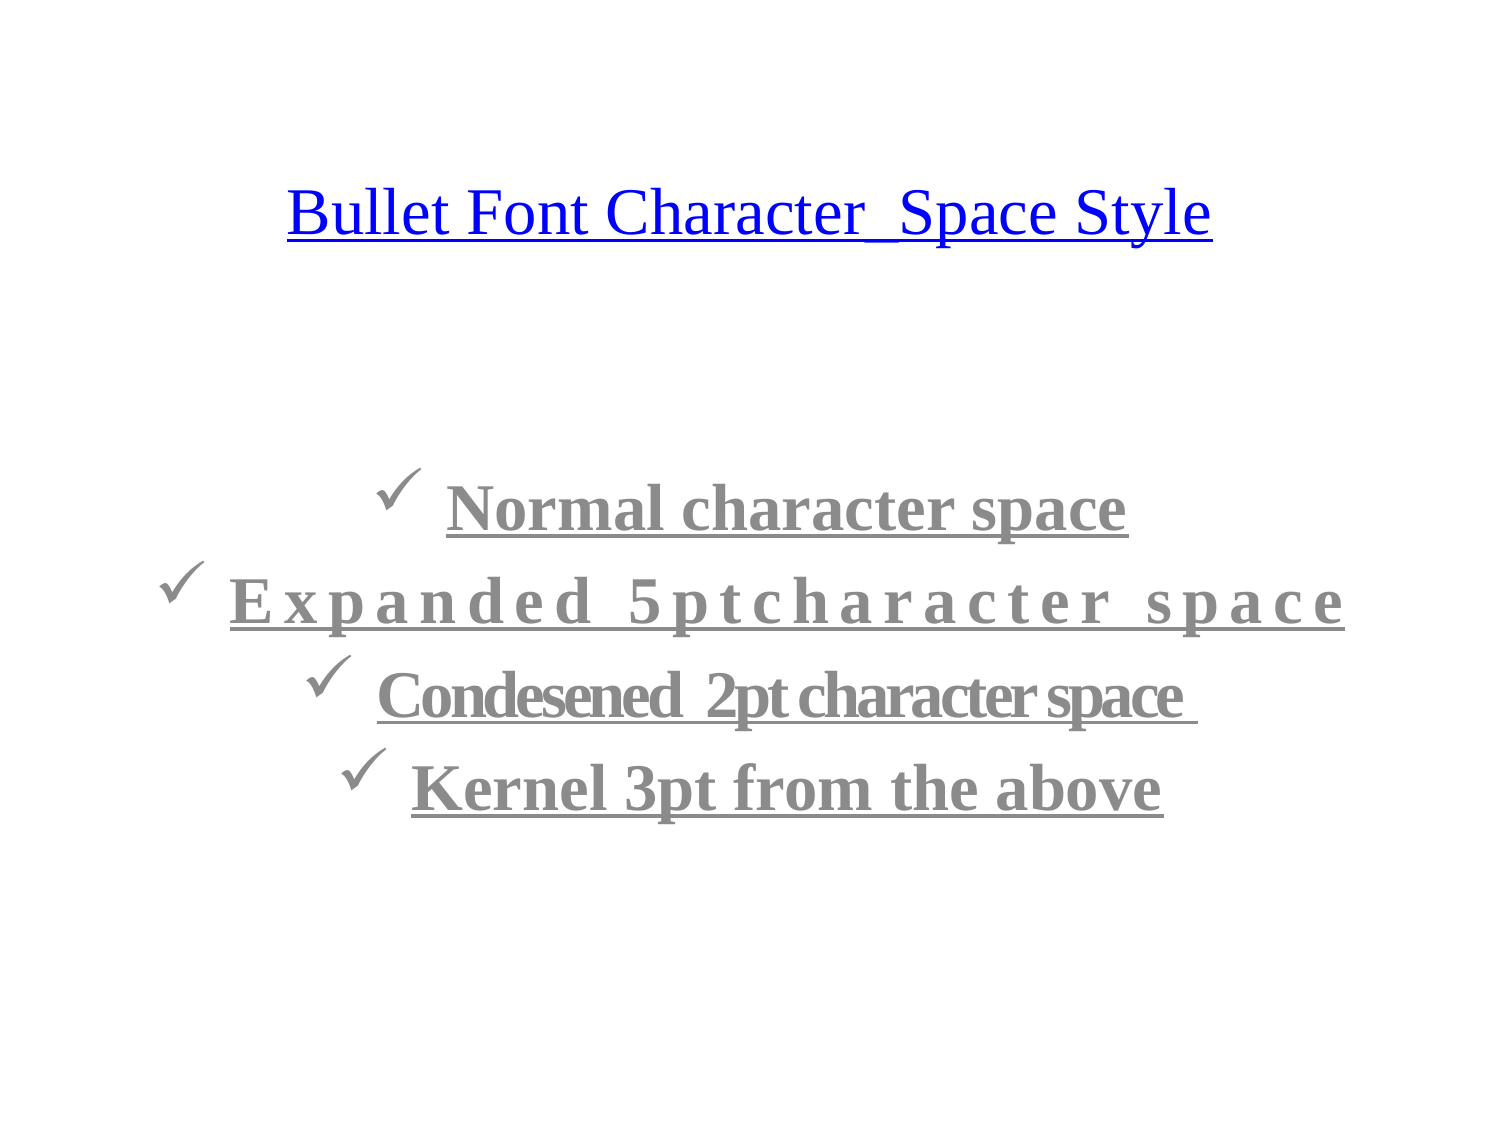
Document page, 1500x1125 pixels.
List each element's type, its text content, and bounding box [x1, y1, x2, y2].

subtitle Normal character space Expanded 5ptcharacter space Condesened 2pt character space Kernel 3pt from the above [112, 362, 1388, 1000]
title Bullet Font Character_Space Style [112, 87, 1388, 329]
